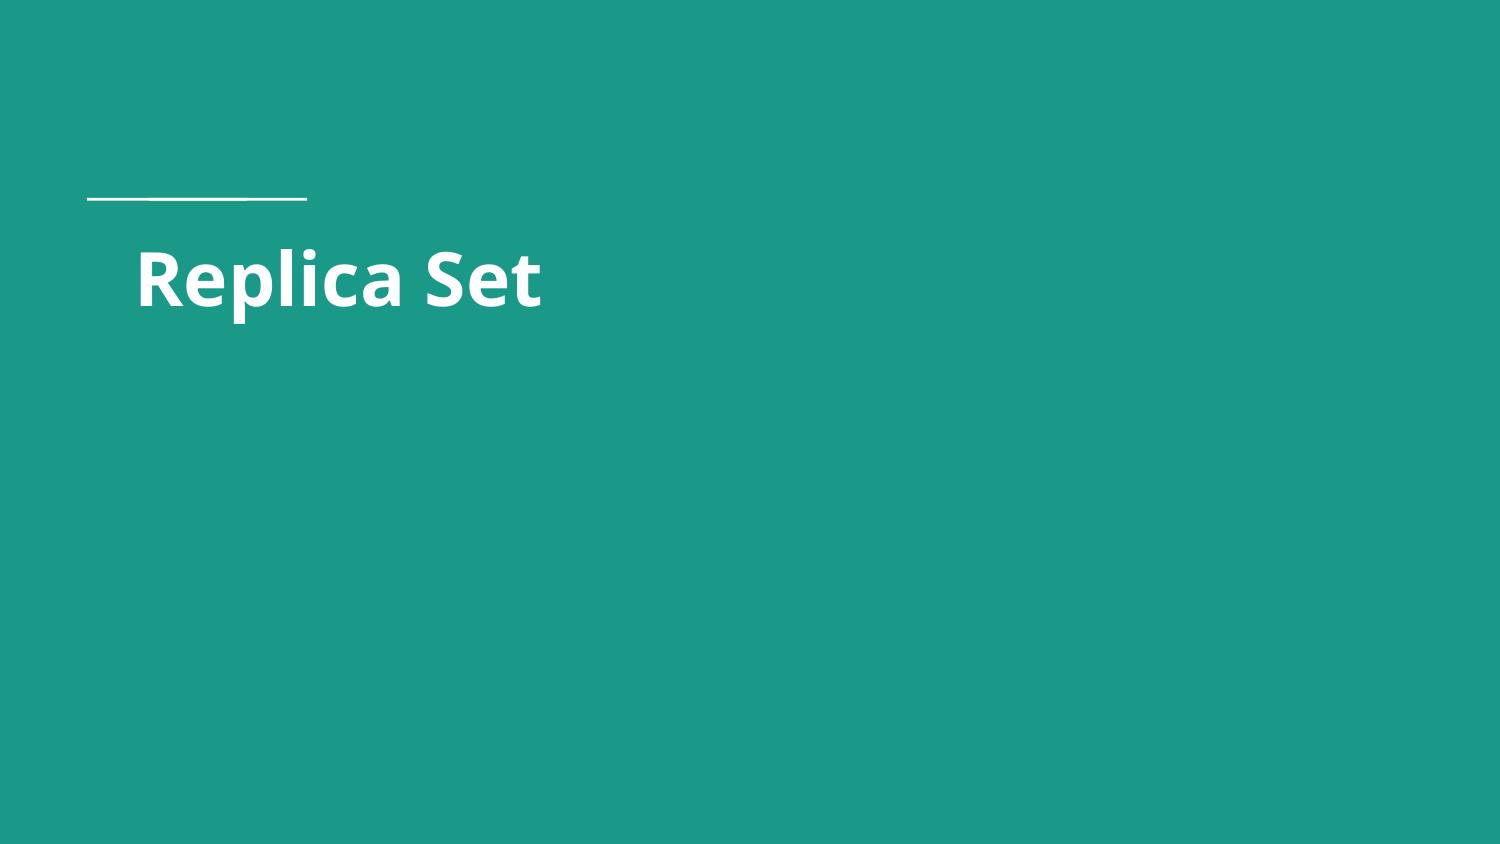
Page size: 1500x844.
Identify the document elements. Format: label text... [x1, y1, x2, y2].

title Replica Set [119, 216, 1381, 466]
